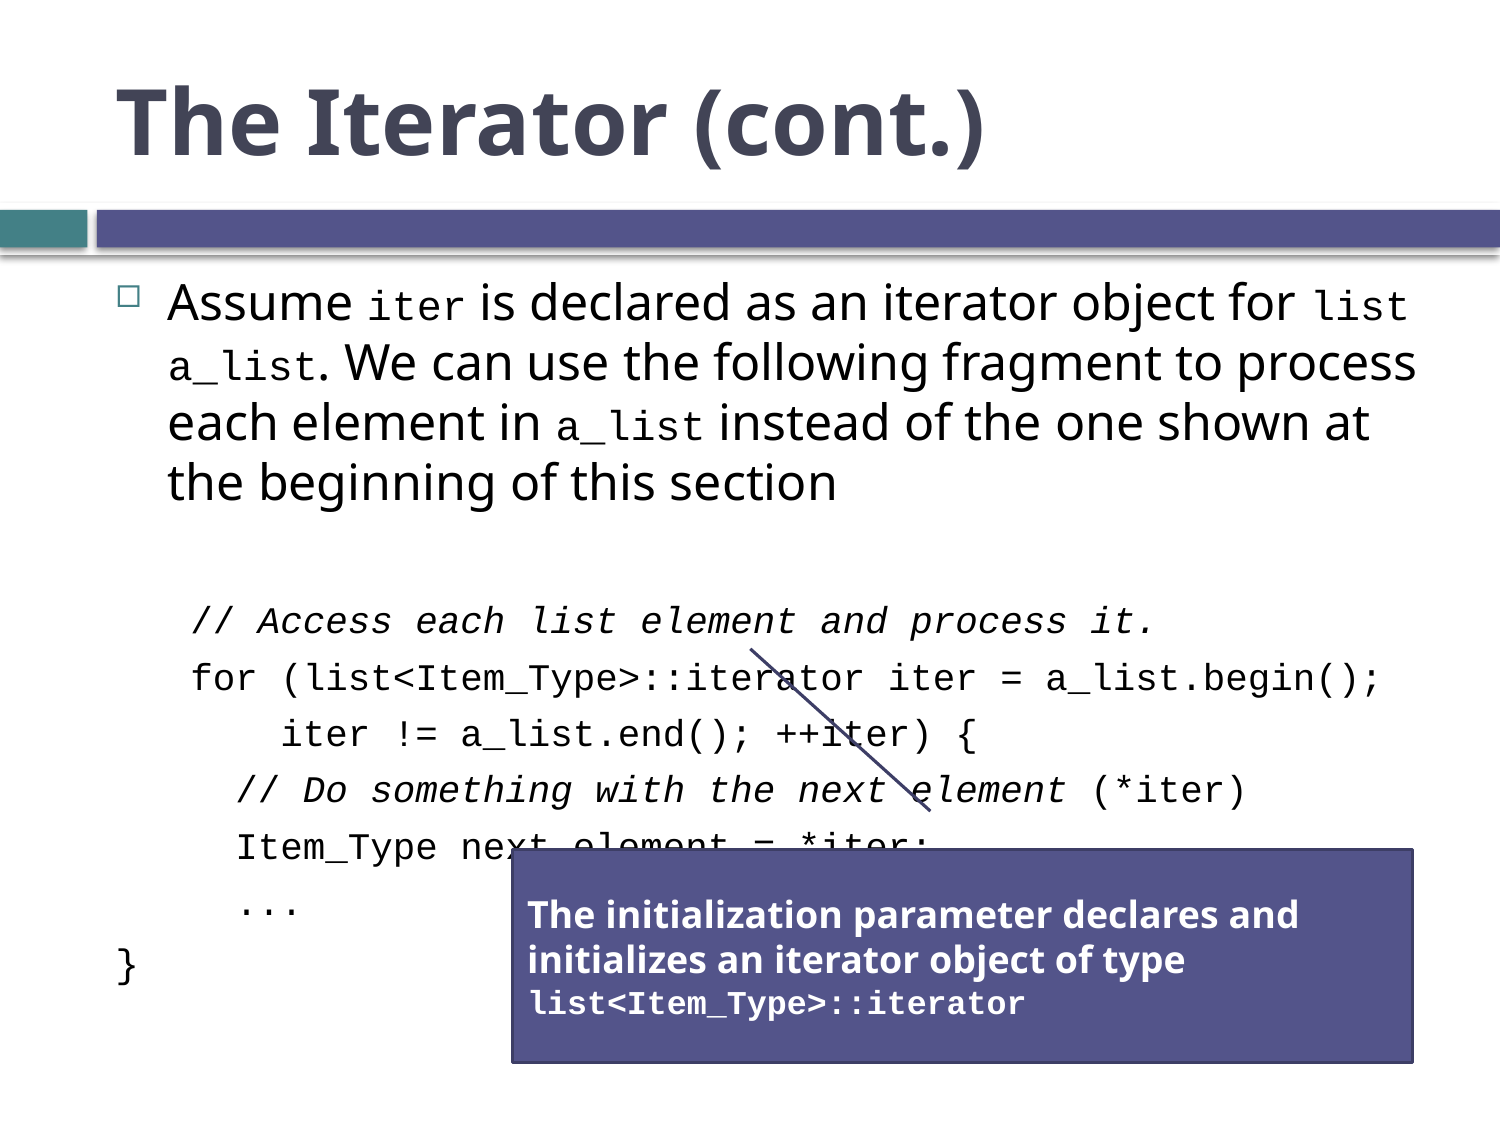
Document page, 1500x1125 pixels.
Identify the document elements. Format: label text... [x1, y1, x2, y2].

list Assume iter is declared as an iterator object for list a_list. We can use the following fragment to process each element in a_list instead of the one shown at the beginning of this section // Access each list element and process it. for (list<Item_Type>::iterator iter = a_list.begin(); iter != a_list.end(); ++iter) { // Do something with the next element (*iter) Item_Type next_element = *iter; ... } [100, 262, 1476, 1051]
text_box The initialization parameter declares and initializes an iterator object of type list<Item_Type>::iterator [749, 647, 932, 813]
title The Iterator (cont.) [100, 37, 1439, 201]
text_box The initialization parameter declares and initializes an iterator object of type list<Item_Type>::iterator [511, 848, 1414, 1064]
